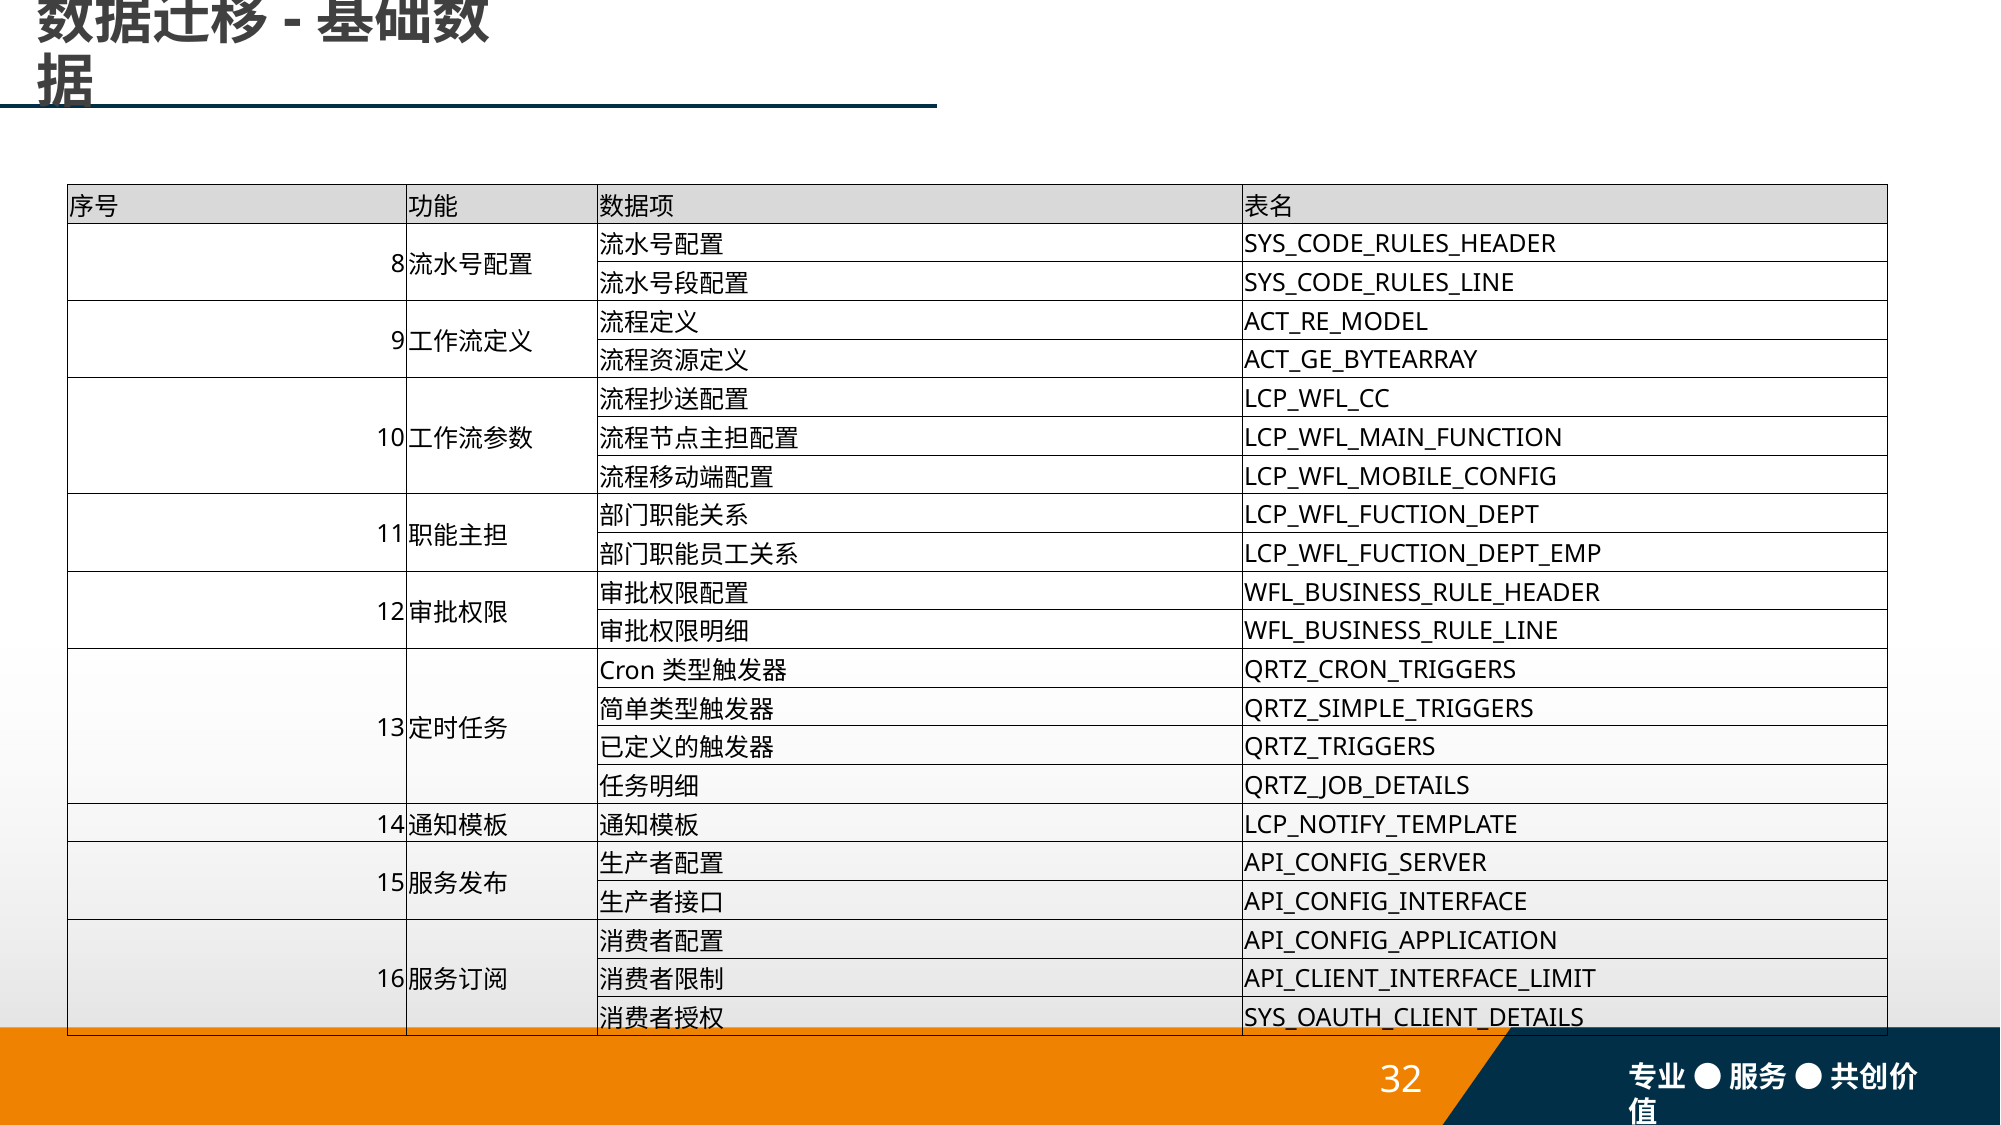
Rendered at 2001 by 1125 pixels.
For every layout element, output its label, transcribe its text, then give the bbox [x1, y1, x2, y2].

table_cell ACT_RE_MODEL [1243, 301, 1887, 339]
table_cell 8 [68, 224, 406, 300]
table_cell 工作流参数 [407, 378, 597, 493]
table_cell WFL_BUSINESS_RULE_LINE [1243, 610, 1887, 648]
table_cell ACT_GE_BYTEARRAY [1243, 340, 1887, 377]
table_cell SYS_CODE_RULES_LINE [1243, 262, 1887, 300]
table_cell LCP_WFL_FUCTION_DEPT [1243, 494, 1887, 532]
table_cell 服务发布 [407, 842, 597, 919]
table_header 表名 [1243, 185, 1887, 223]
table_header 数据项 [598, 185, 1242, 223]
table_cell 16 [68, 920, 406, 1035]
table_cell QRTZ_SIMPLE_TRIGGERS [1243, 688, 1887, 725]
table_cell 审批权限 [407, 572, 597, 648]
table_cell 9 [68, 301, 406, 377]
table_cell 服务订阅 [407, 920, 597, 1035]
table_cell WFL_BUSINESS_RULE_HEADER [1243, 572, 1887, 609]
table_cell 流水号配置 [598, 224, 1242, 261]
table_cell API_CLIENT_INTERFACE_LIMIT [1243, 959, 1887, 996]
table_cell LCP_WFL_MOBILE_CONFIG [1243, 456, 1887, 493]
table_cell 通知模板 [407, 804, 597, 841]
table_cell 流程节点主担配置 [598, 417, 1242, 455]
table_header 序号 [68, 185, 406, 223]
table_cell 消费者授权 [598, 997, 1242, 1035]
table_cell QRTZ_JOB_DETAILS [1243, 765, 1887, 803]
picture [65, 104, 90, 108]
table_cell 12 [68, 572, 406, 648]
table_header 功能 [407, 185, 597, 223]
table_cell 生产者接口 [598, 881, 1242, 919]
table_cell 部门职能关系 [598, 494, 1242, 532]
table_cell 审批权限明细 [598, 610, 1242, 648]
table_cell 职能主担 [407, 494, 597, 571]
title 数据迁移-基础数据 [23, 13, 545, 90]
table_cell 流程移动端配置 [598, 456, 1242, 493]
table_cell LCP_NOTIFY_TEMPLATE [1243, 804, 1887, 841]
table_cell 消费者限制 [598, 959, 1242, 996]
table_cell 流水号段配置 [598, 262, 1242, 300]
table_cell 部门职能员工关系 [598, 533, 1242, 571]
table_cell API_CONFIG_APPLICATION [1243, 920, 1887, 958]
table_cell LCP_WFL_CC [1243, 378, 1887, 416]
table_cell 生产者配置 [598, 842, 1242, 880]
table_cell 流水号配置 [407, 224, 597, 300]
table_cell 定时任务 [407, 649, 597, 803]
table_cell 11 [68, 494, 406, 571]
table_cell API_CONFIG_INTERFACE [1243, 881, 1887, 919]
table_cell LCP_WFL_FUCTION_DEPT_EMP [1243, 533, 1887, 571]
table_cell 流程资源定义 [598, 340, 1242, 377]
table_cell 13 [68, 649, 406, 803]
table_cell 10 [68, 378, 406, 493]
table_cell Cron类型触发器 [598, 649, 1242, 687]
table_cell 任务明细 [598, 765, 1242, 803]
table_cell 消费者配置 [598, 920, 1242, 958]
table_cell 15 [68, 842, 406, 919]
table_cell SYS_OAUTH_CLIENT_DETAILS [1243, 997, 1887, 1035]
table_cell 14 [68, 804, 406, 841]
table_cell API_CONFIG_SERVER [1243, 842, 1887, 880]
table_cell SYS_CODE_RULES_HEADER [1243, 224, 1887, 261]
table_cell QRTZ_CRON_TRIGGERS [1243, 649, 1887, 687]
table_cell 审批权限配置 [598, 572, 1242, 609]
table_cell LCP_WFL_MAIN_FUNCTION [1243, 417, 1887, 455]
table_cell 流程定义 [598, 301, 1242, 339]
table_cell 简单类型触发器 [598, 688, 1242, 725]
table_cell 已定义的触发器 [598, 726, 1242, 764]
table_cell 工作流定义 [407, 301, 597, 377]
table_cell 通知模板 [598, 804, 1242, 841]
table_cell QRTZ_TRIGGERS [1243, 726, 1887, 764]
table_cell 流程抄送配置 [598, 378, 1242, 416]
